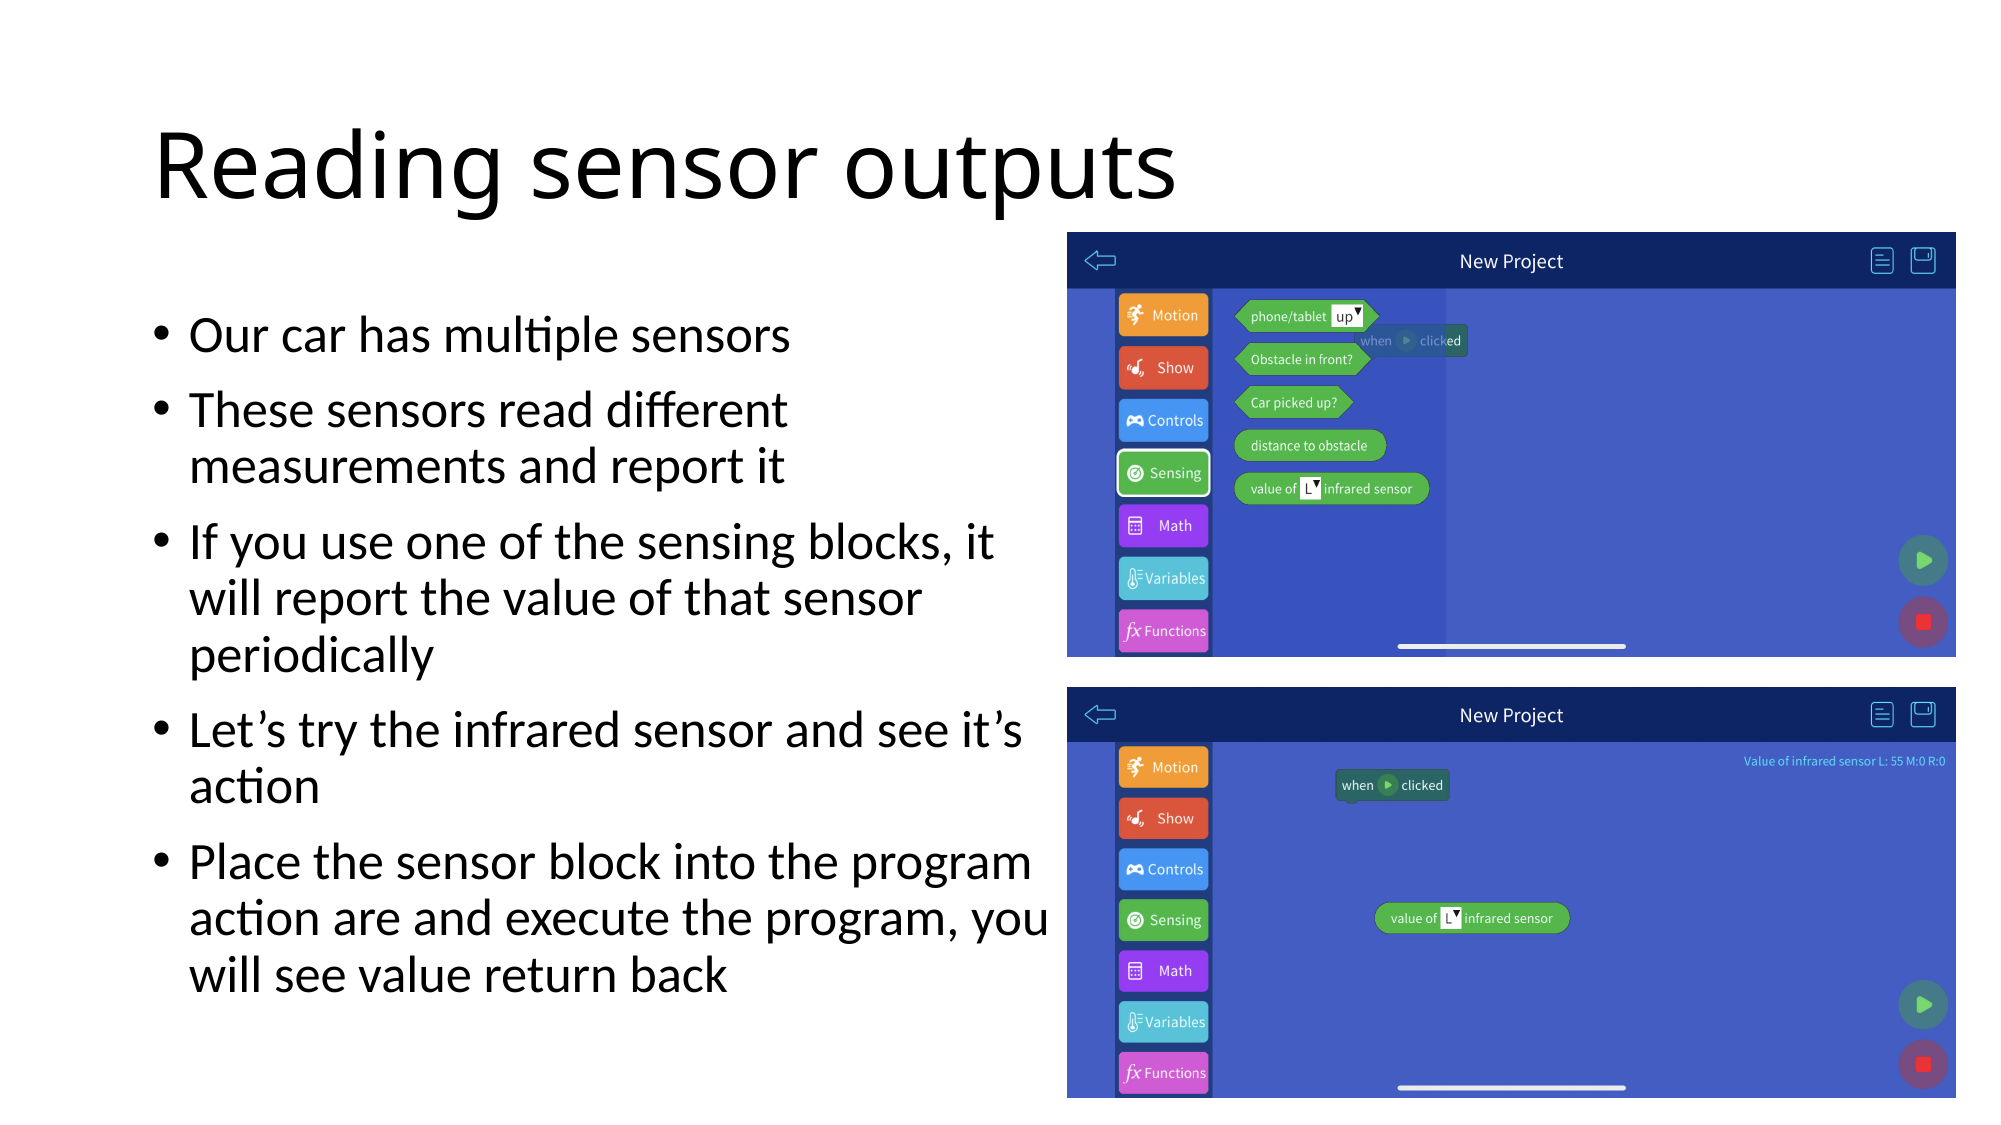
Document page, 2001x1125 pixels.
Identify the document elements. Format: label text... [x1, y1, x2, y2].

title Reading sensor outputs [137, 59, 1863, 278]
picture [1067, 232, 1956, 657]
picture [1067, 687, 1956, 1098]
list Our car has multiple sensors These sensors read different measurements and report it If you use one of the sensing blocks, it will report the value of that sensor periodically Let’s try the infrared sensor and see it’s action Place the sensor block into the program action are and execute the program, you will see value return back [137, 299, 1068, 1014]
